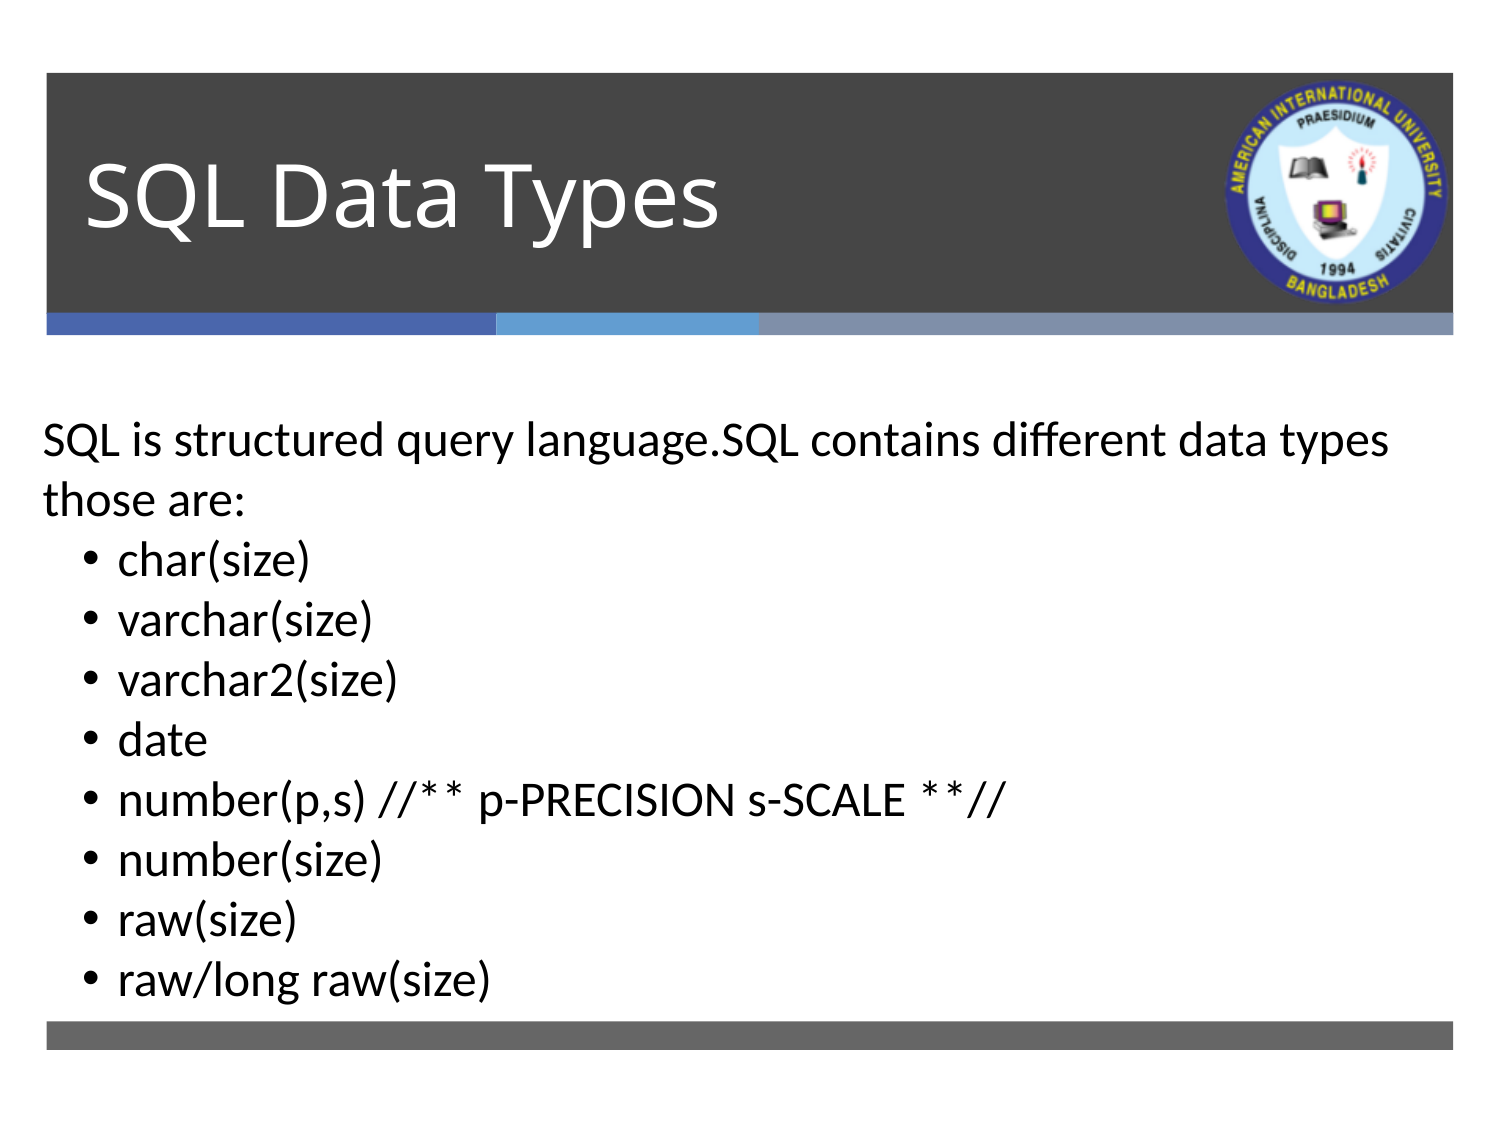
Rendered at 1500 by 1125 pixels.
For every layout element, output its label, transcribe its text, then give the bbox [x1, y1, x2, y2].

picture [1220, 75, 1454, 310]
title SQL Data Types [69, 73, 1351, 253]
text_box SQL is structured query language.SQL contains different data types those are: char(size) varchar(size) varchar2(size) date number(p,s) //** p-PRECISION s-SCALE **// number(size) raw(size) raw/long raw(size) [27, 399, 1500, 1060]
